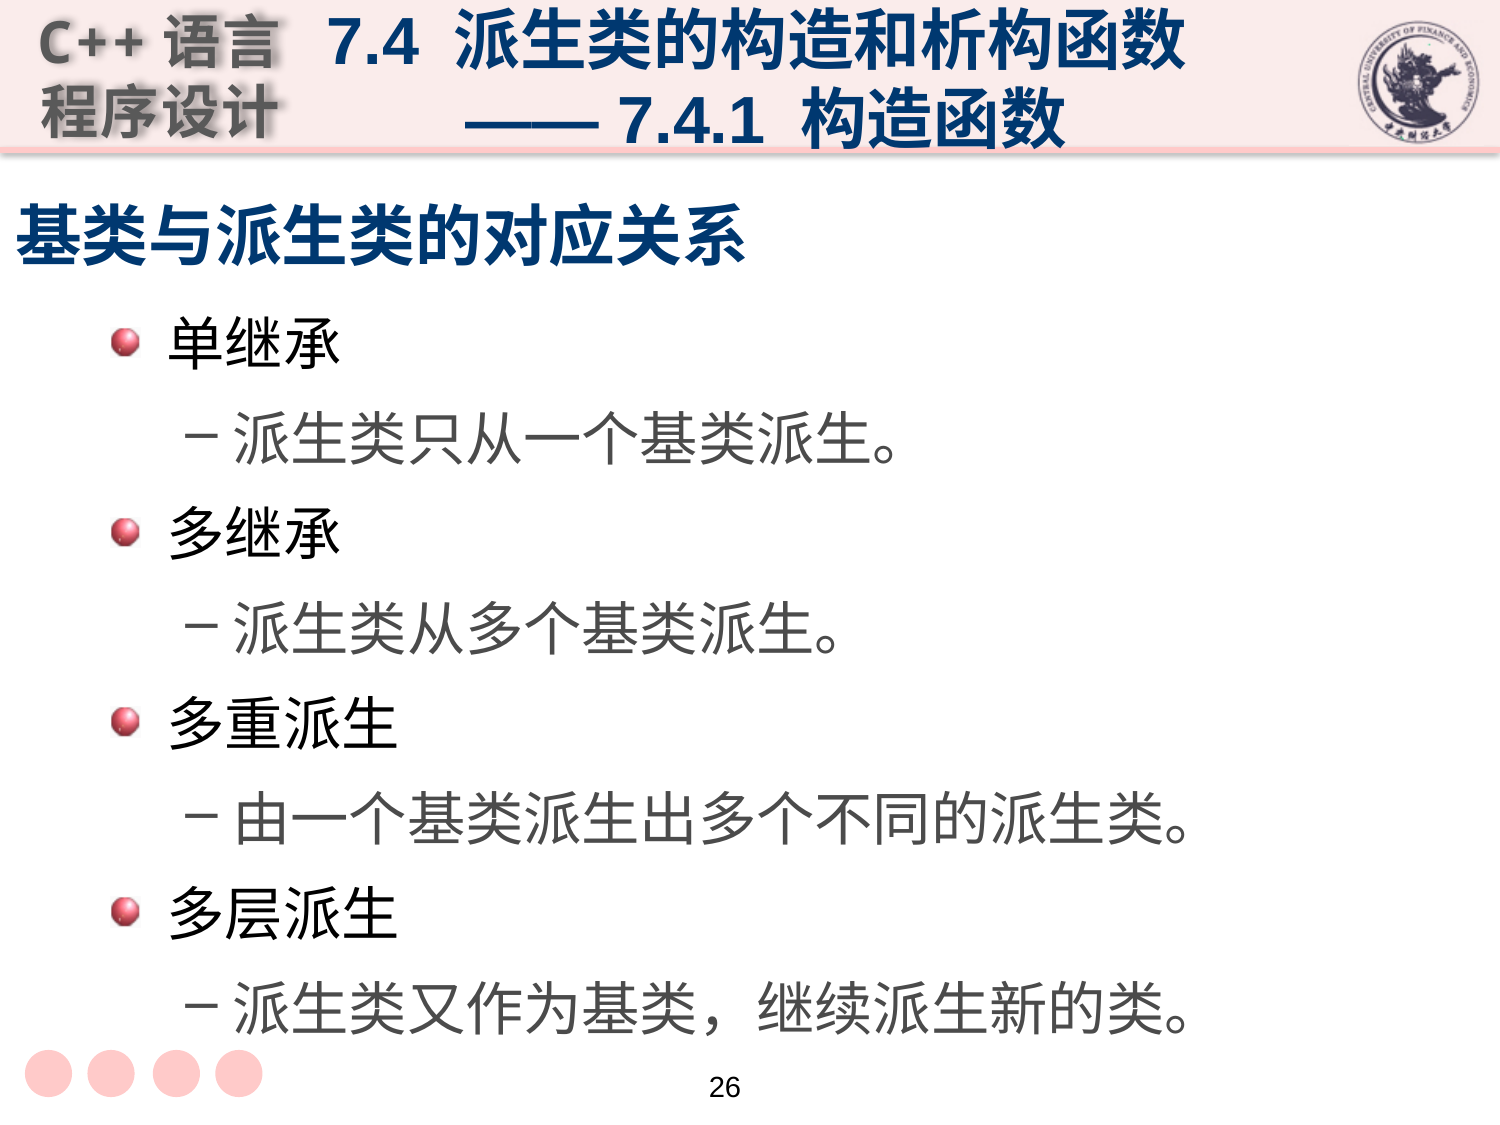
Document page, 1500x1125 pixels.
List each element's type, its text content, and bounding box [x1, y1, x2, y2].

picture [110, 706, 141, 738]
title 基类与派生类的对应关系 [0, 155, 1100, 313]
picture [110, 327, 141, 358]
text_box 7.4 派生类的构造和析构函数 —— 7.4.1 构造函数 [39, 42, 1475, 113]
picture [0, 0, 1500, 147]
list 单继承 派生类只从一个基类派生。 多继承 派生类从多个基类派生。 多重派生 由一个基类派生出多个不同的派生类。 多层派生 派生类又作为基类，继续派生新的类。 [95, 299, 1413, 1038]
picture [110, 896, 141, 928]
picture [110, 517, 141, 548]
slide_number 26 [674, 1046, 776, 1125]
